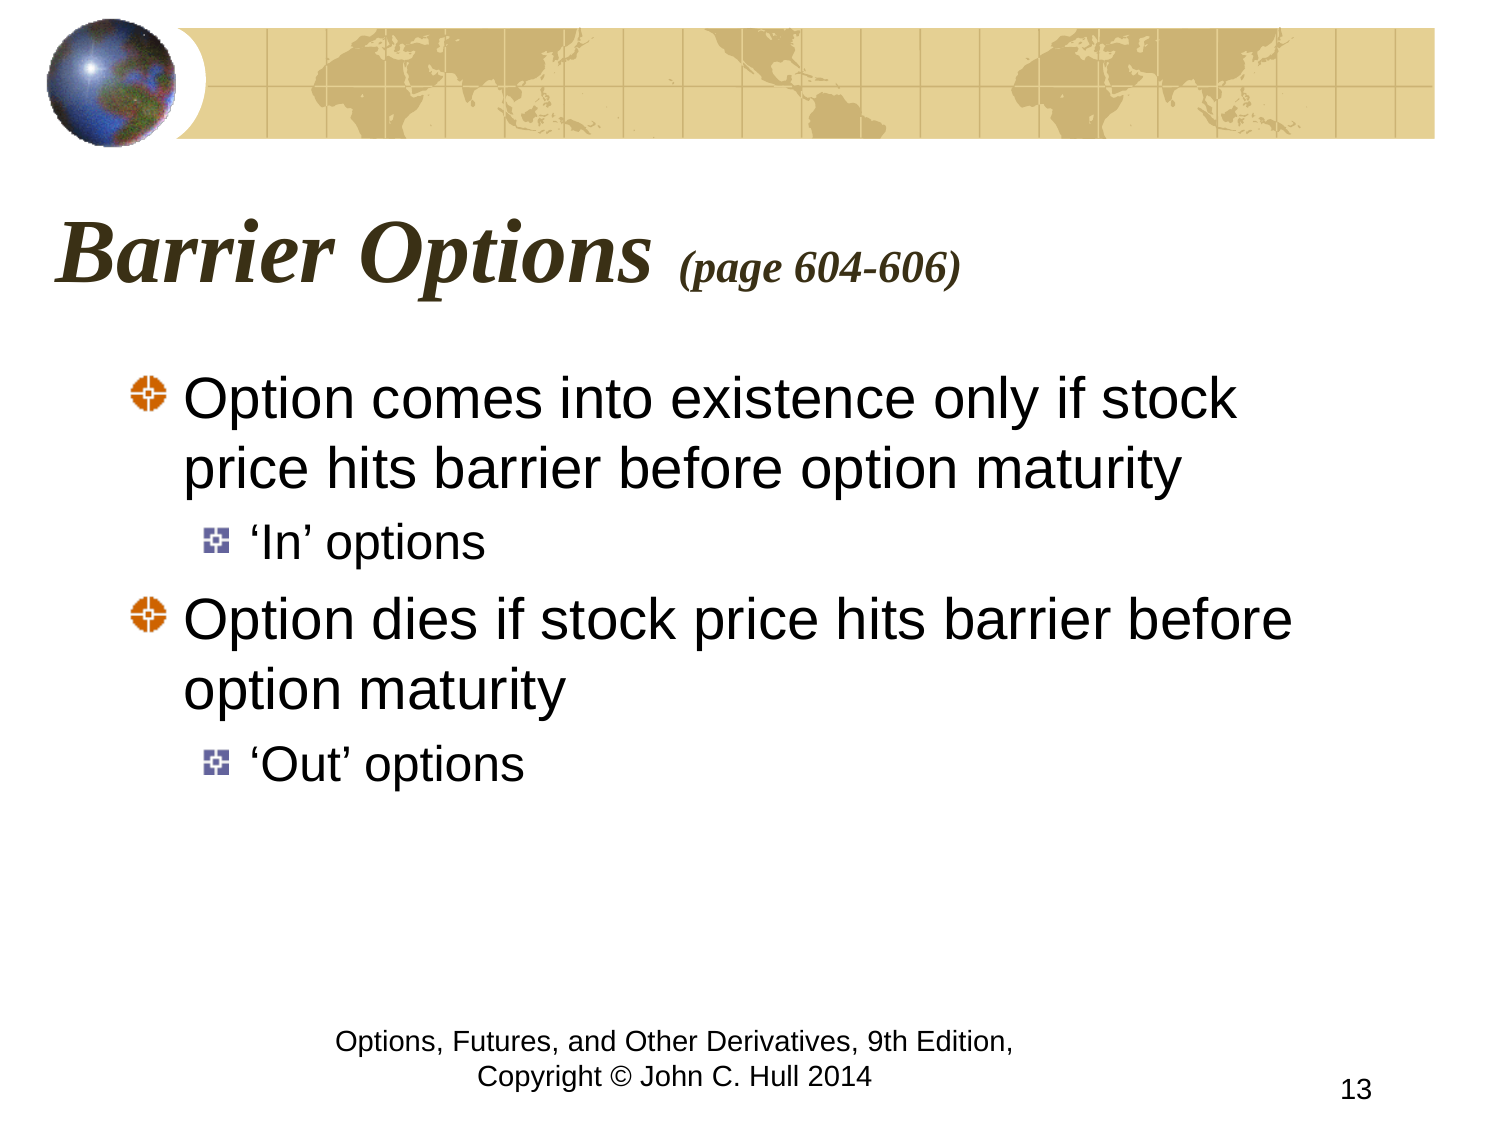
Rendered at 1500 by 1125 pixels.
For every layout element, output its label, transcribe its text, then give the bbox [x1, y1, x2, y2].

picture [202, 526, 229, 553]
list Option comes into existence only if stock price hits barrier before option maturity ‘In’ options Option dies if stock price hits barrier before option maturity ‘Out’ options [112, 352, 1388, 1028]
picture [127, 374, 169, 416]
title Barrier Options (page 604-606) [40, 152, 1316, 341]
picture [202, 748, 229, 775]
slide_number 13 [1074, 1037, 1388, 1113]
picture [42, 14, 190, 151]
footer Options, Futures, and Other Derivatives, 9th Edition, Copyright © John C. Hull 2014 [262, 1024, 1088, 1101]
picture [127, 595, 169, 637]
